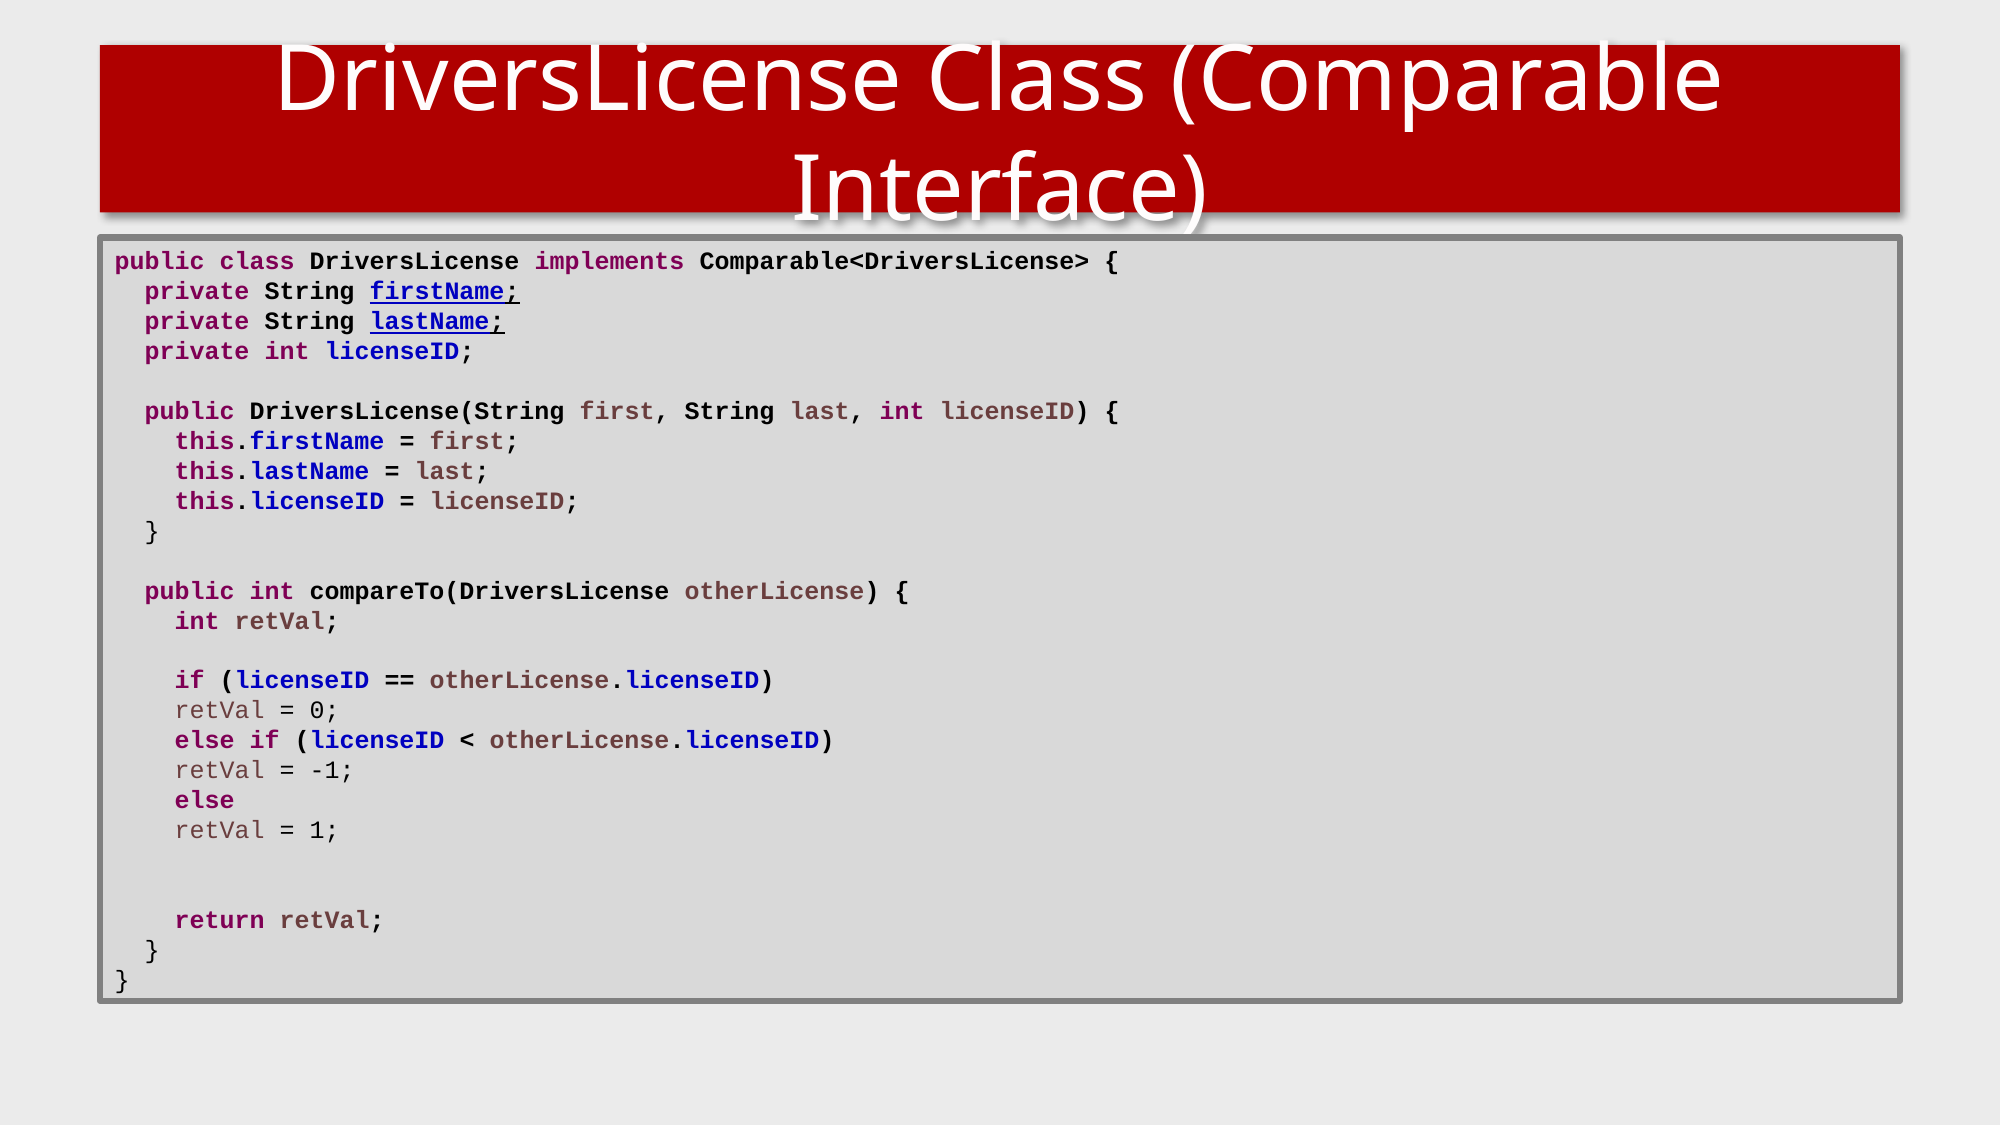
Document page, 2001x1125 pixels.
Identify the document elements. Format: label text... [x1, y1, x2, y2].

title DriversLicense Class (Comparable Interface) [99, 45, 1900, 213]
text_box public class DriversLicense implements Comparable<DriversLicense> { private String firstName; private String lastName; private int licenseID; public DriversLicense(String first, String last, int licenseID) { this.firstName = first; this.lastName = last; this.licenseID = licenseID; } public int compareTo(DriversLicense otherLicense) { int retVal; if (licenseID == otherLicense.licenseID) retVal = 0; else if (licenseID < otherLicense.licenseID) retVal = -1; else retVal = 1; return retVal; } } [99, 237, 1900, 1001]
